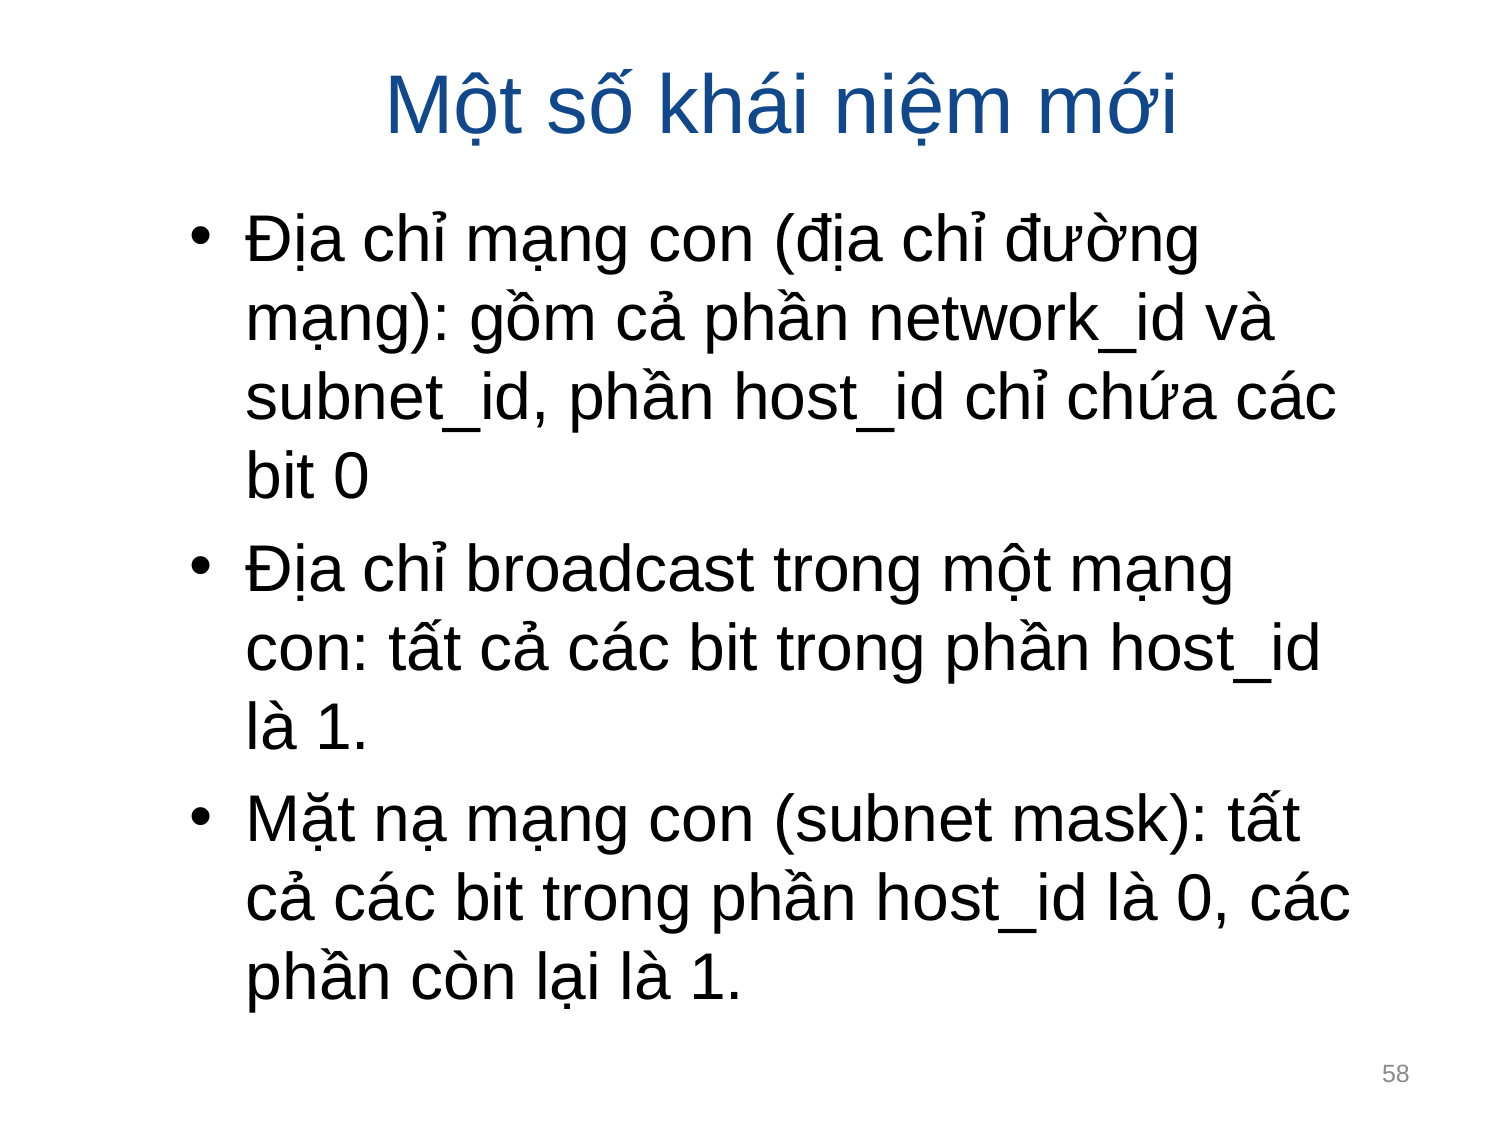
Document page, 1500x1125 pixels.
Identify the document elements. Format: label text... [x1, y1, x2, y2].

list Ðịa chỉ mạng con (địa chỉ đường mạng): gồm cả phần network_id và subnet_id, phần host_id chỉ chứa các bit 0 Ðịa chỉ broadcast trong một mạng con: tất cả các bit trong phần host_id là 1. Mặt nạ mạng con (subnet mask): tất cả các bit trong phần host_id là 0, các phần còn lại là 1. [174, 187, 1388, 1025]
title Một số khái niệm mới [200, 24, 1388, 175]
slide_number 58 [1074, 1042, 1425, 1103]
